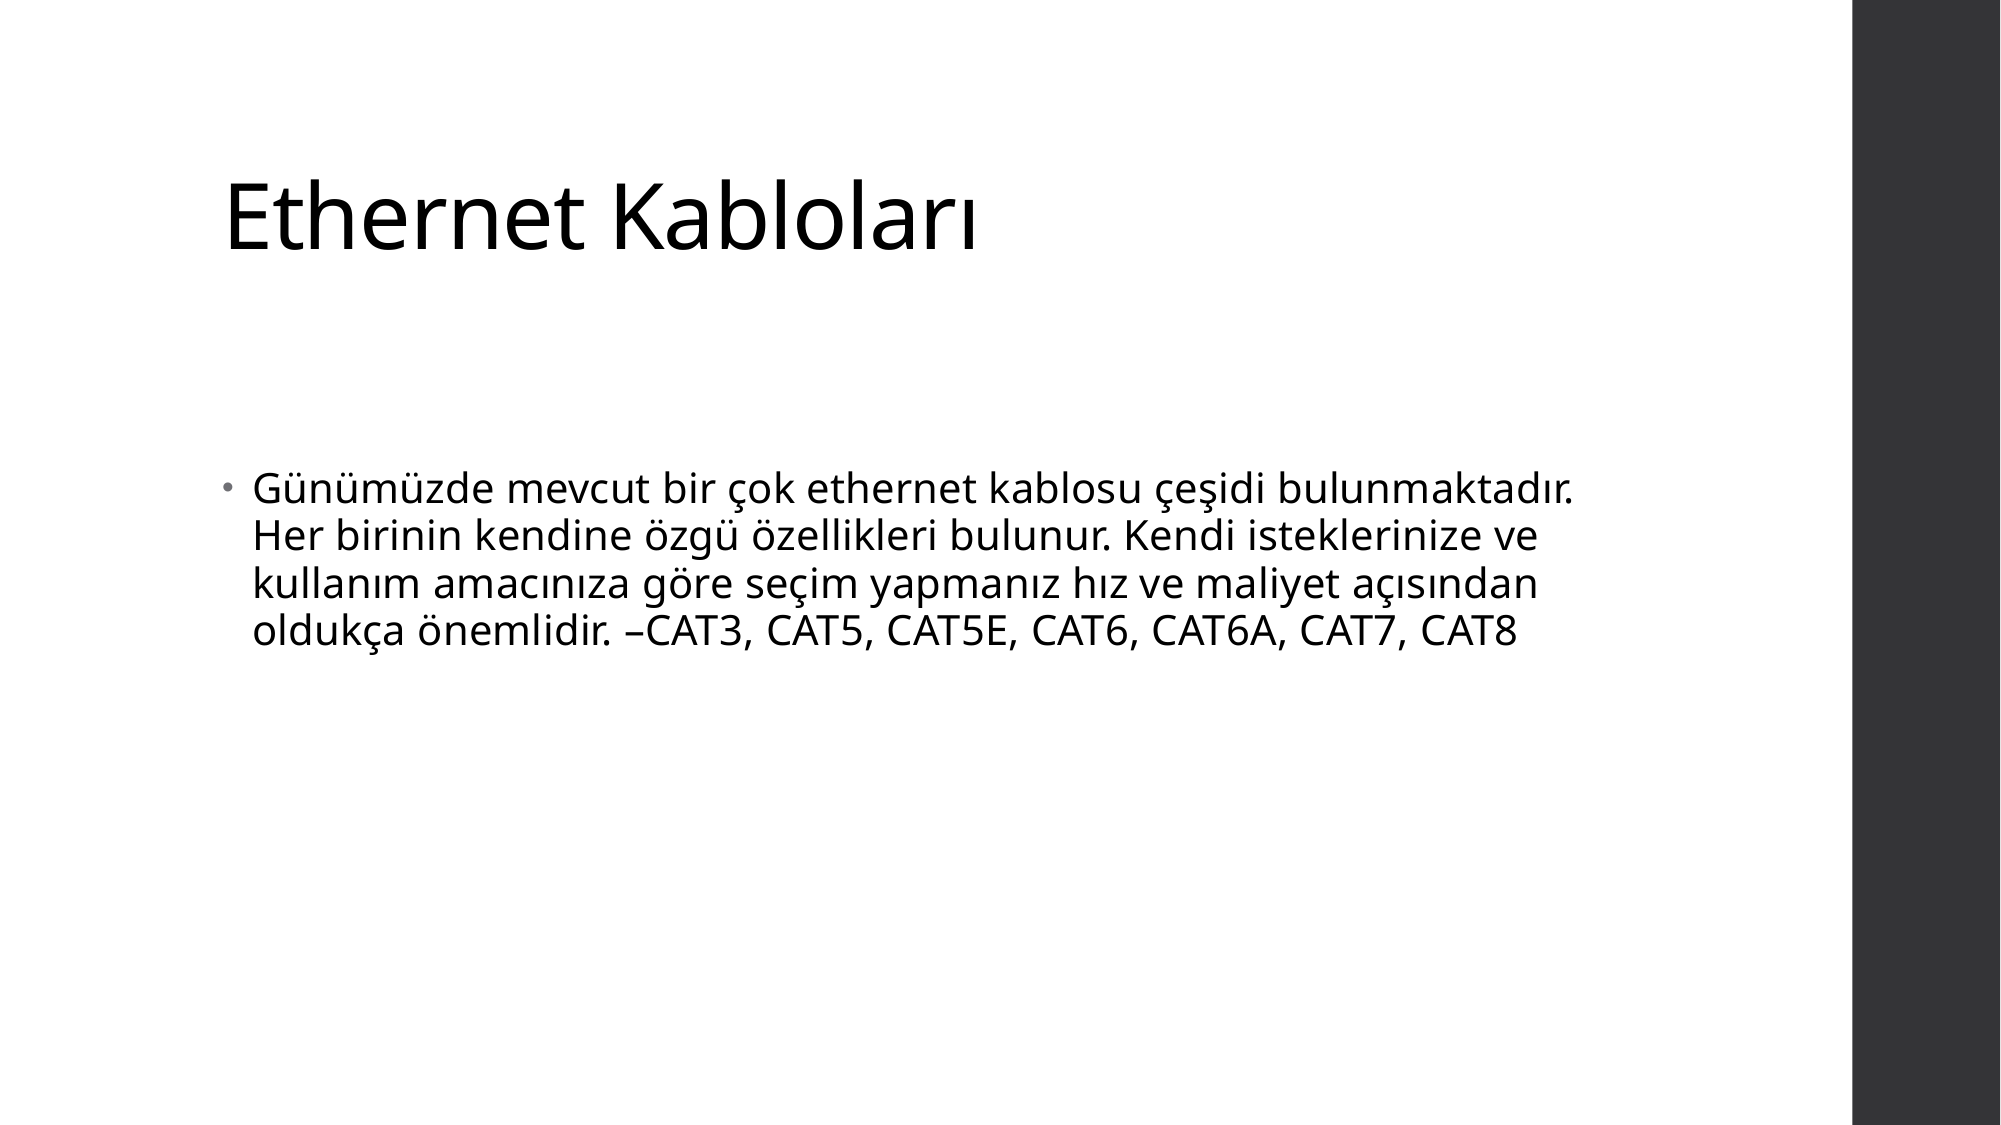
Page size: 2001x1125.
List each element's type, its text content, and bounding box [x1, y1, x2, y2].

title Ethernet Kabloları [206, 60, 1797, 278]
list Günümüzde mevcut bir çok ethernet kablosu çeşidi bulunmaktadır. Her birinin kendine özgü özellikleri bulunur. Kendi isteklerinize ve kullanım amacınıza göre seçim yapmanız hız ve maliyet açısından oldukça önemlidir. –CAT3, CAT5, CAT5E, CAT6, CAT6A, CAT7, CAT8 [206, 457, 1617, 1125]
